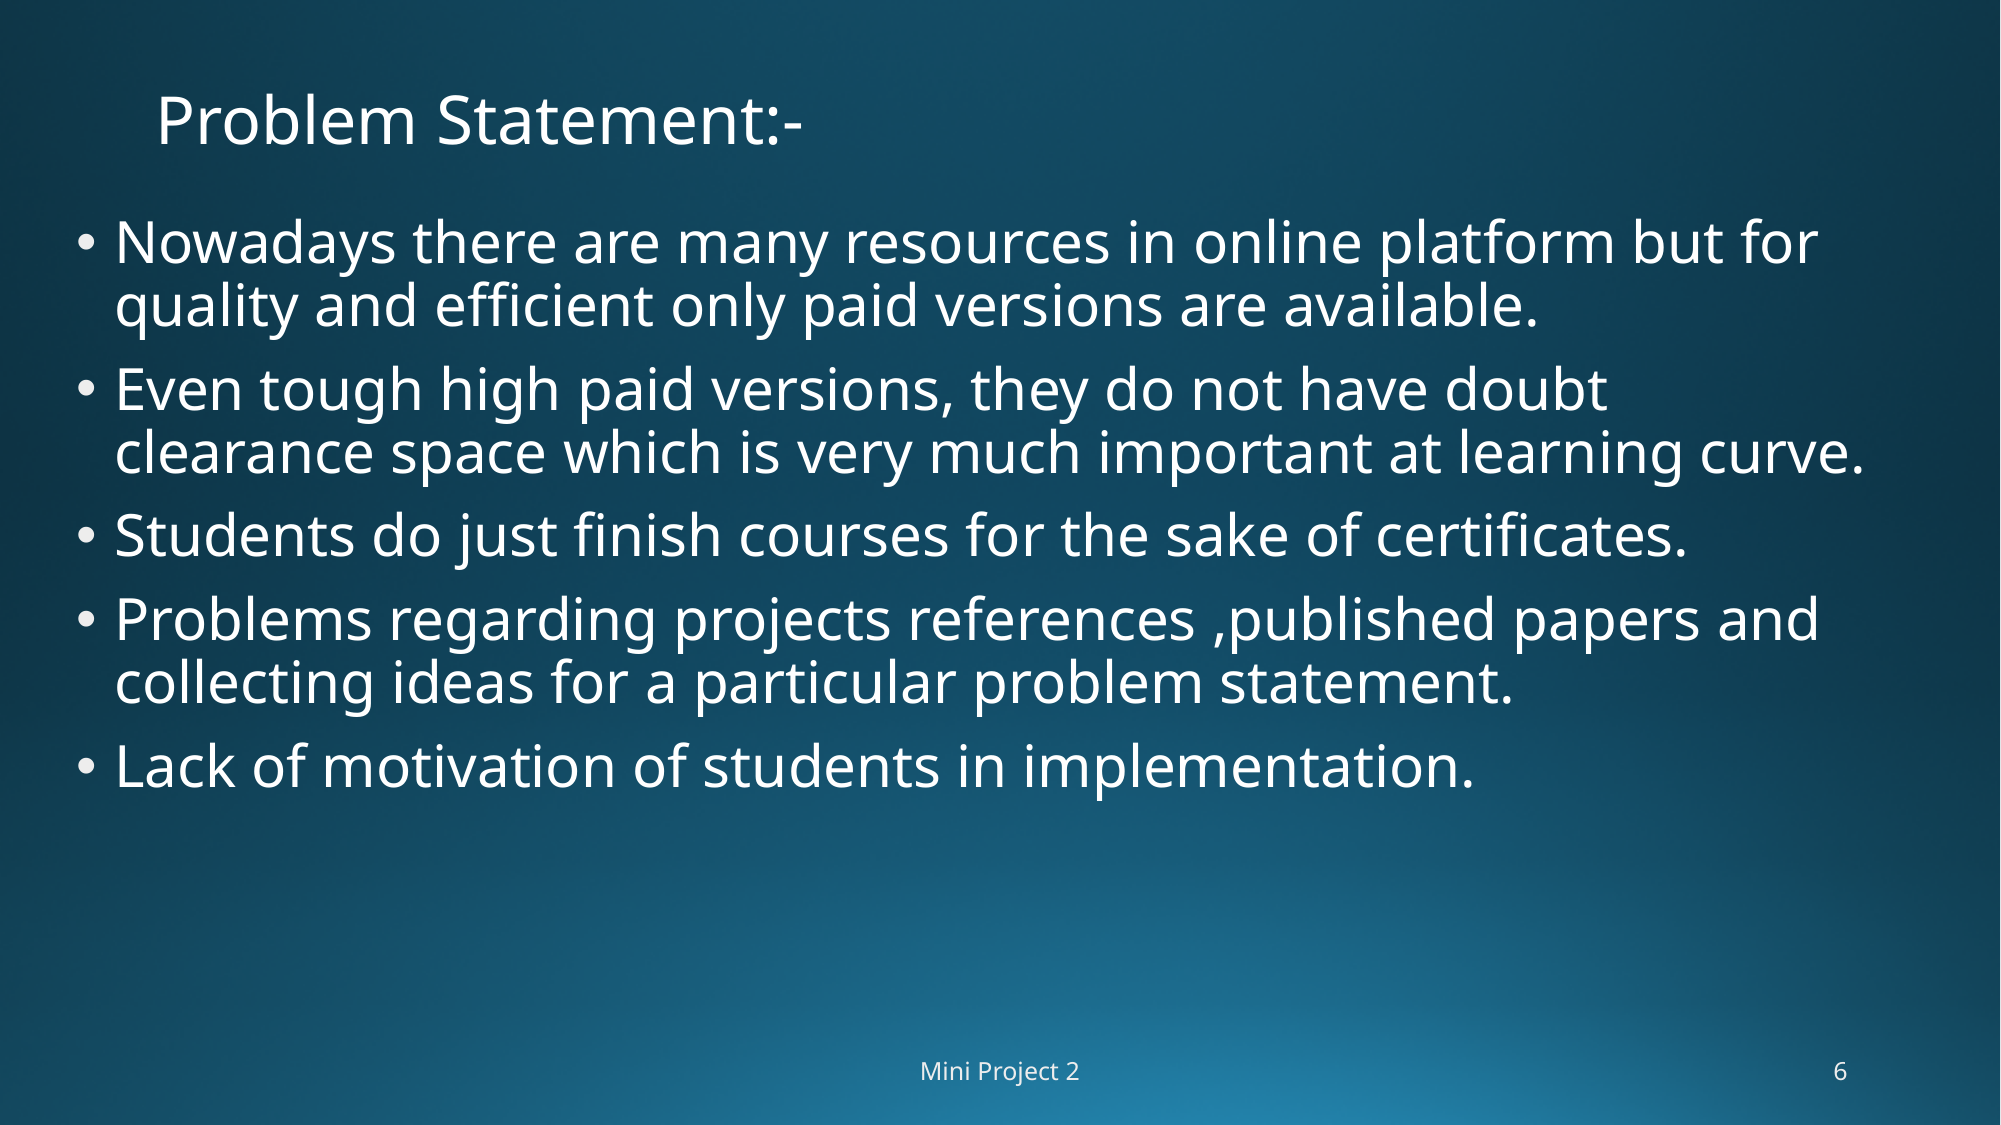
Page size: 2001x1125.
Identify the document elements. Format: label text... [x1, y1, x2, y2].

slide_number 6 [1412, 1042, 1863, 1103]
title Problem Statement:- [140, 78, 1729, 205]
footer Mini Project 2 [662, 1042, 1338, 1103]
picture [0, 0, 2001, 1125]
list Nowadays there are many resources in online platform but for quality and efficient only paid versions are available. Even tough high paid versions, they do not have doubt clearance space which is very much important at learning curve. Students do just finish courses for the sake of certificates. Problems regarding projects references ,published papers and collecting ideas for a particular problem statement. Lack of motivation of students in implementation. [61, 205, 1882, 935]
